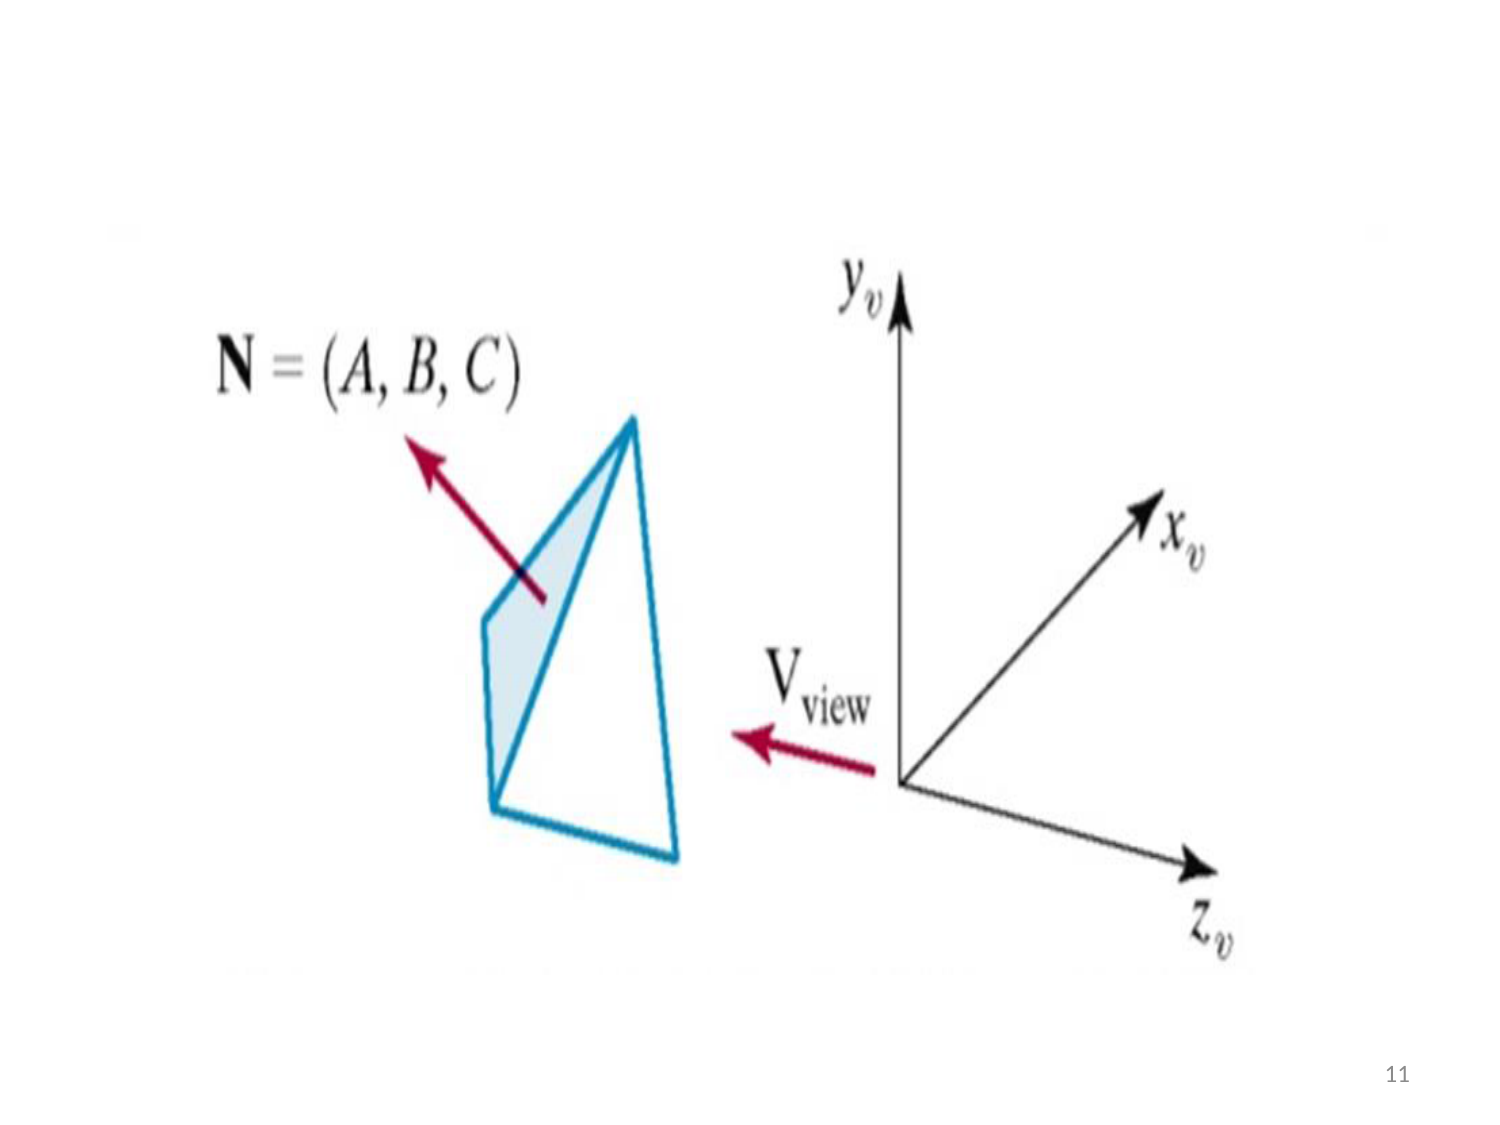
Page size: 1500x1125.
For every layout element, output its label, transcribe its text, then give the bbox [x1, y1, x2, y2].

slide_number 11 [1074, 1042, 1425, 1103]
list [74, 224, 1426, 976]
